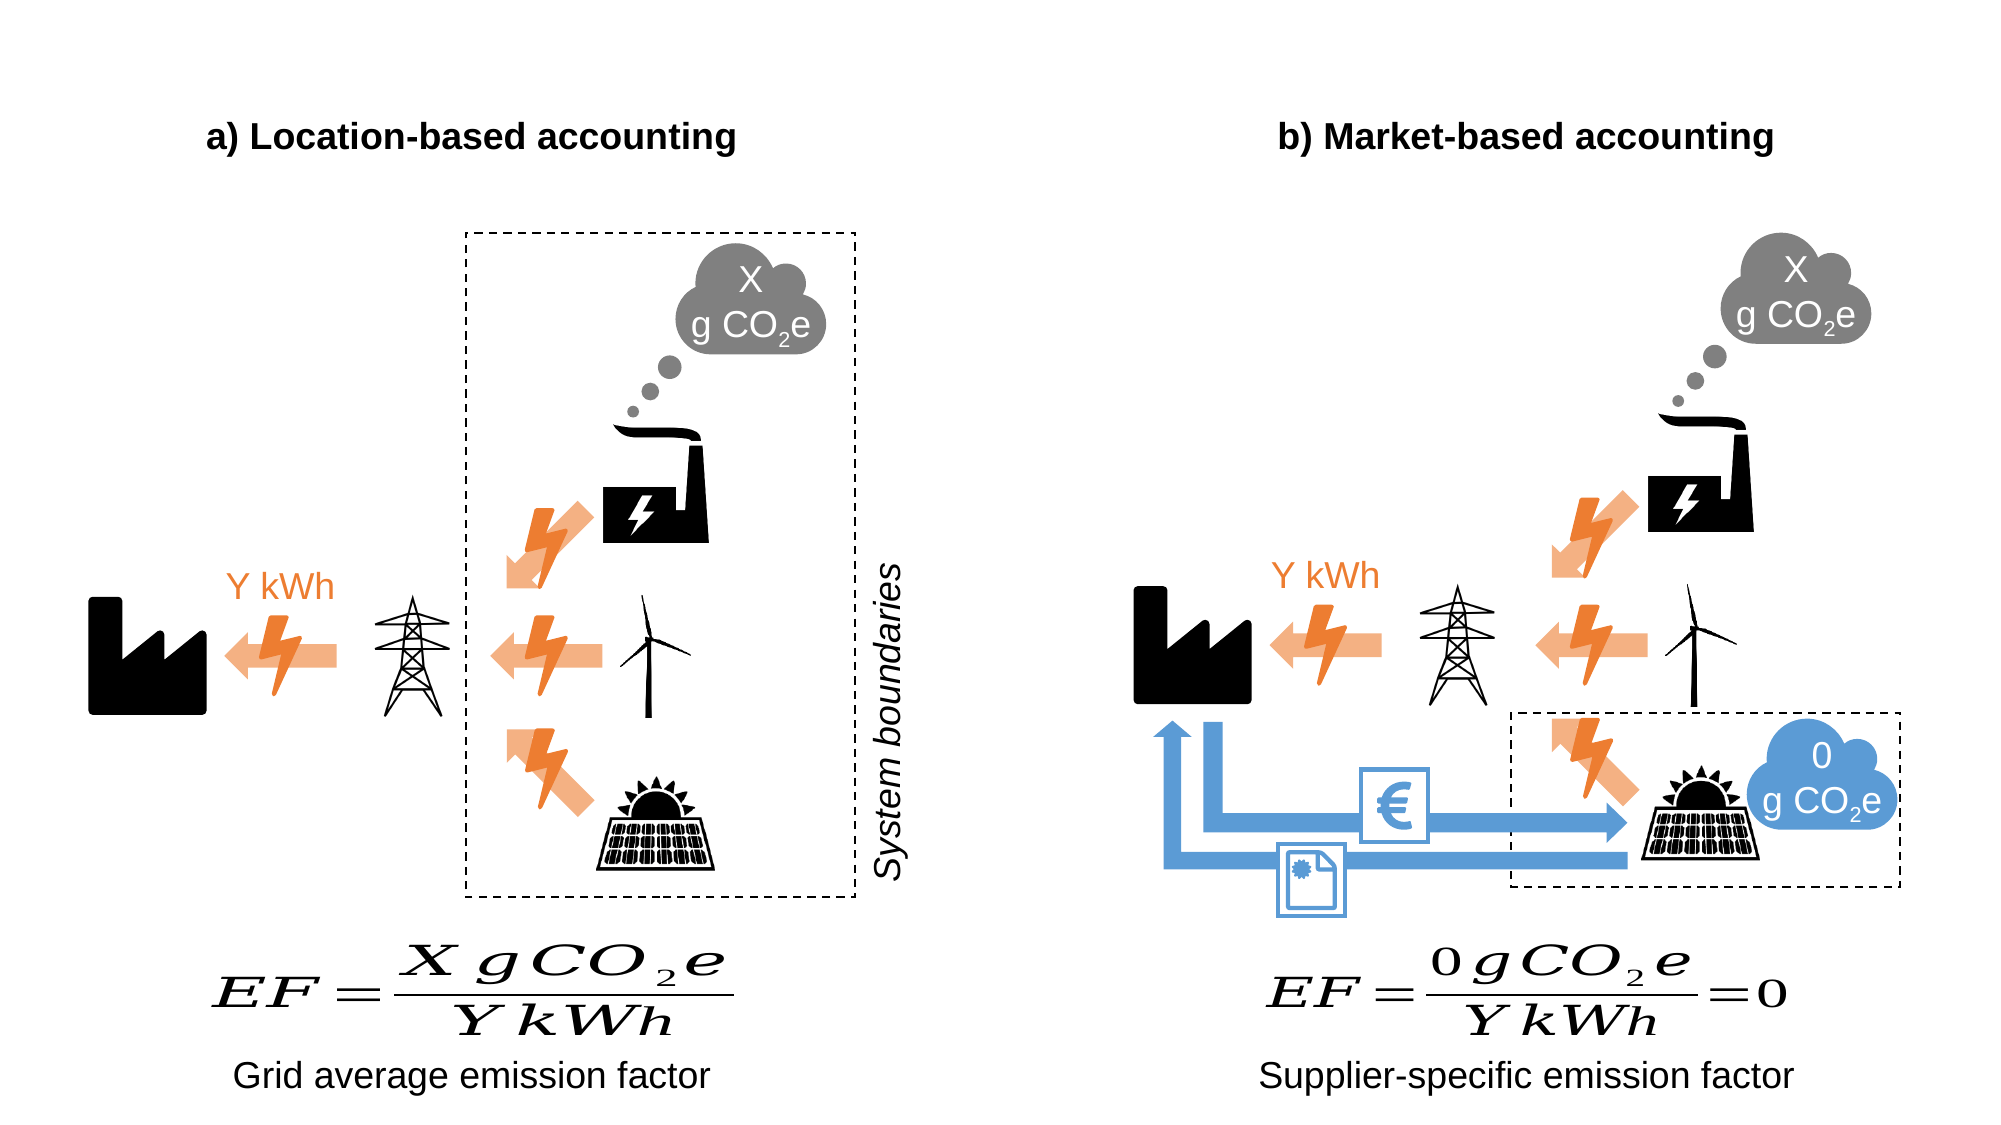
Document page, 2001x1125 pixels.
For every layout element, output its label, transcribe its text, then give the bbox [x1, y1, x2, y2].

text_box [1133, 232, 1920, 917]
text_box b) Market-based accounting [1234, 104, 1819, 165]
text_box Grid average emission factor [210, 1043, 734, 1104]
text_box a) Location-based accounting [186, 104, 758, 165]
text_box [88, 232, 856, 898]
text_box Supplier-specific emission factor [1239, 1043, 1814, 1104]
text_box System boundaries [856, 526, 916, 898]
